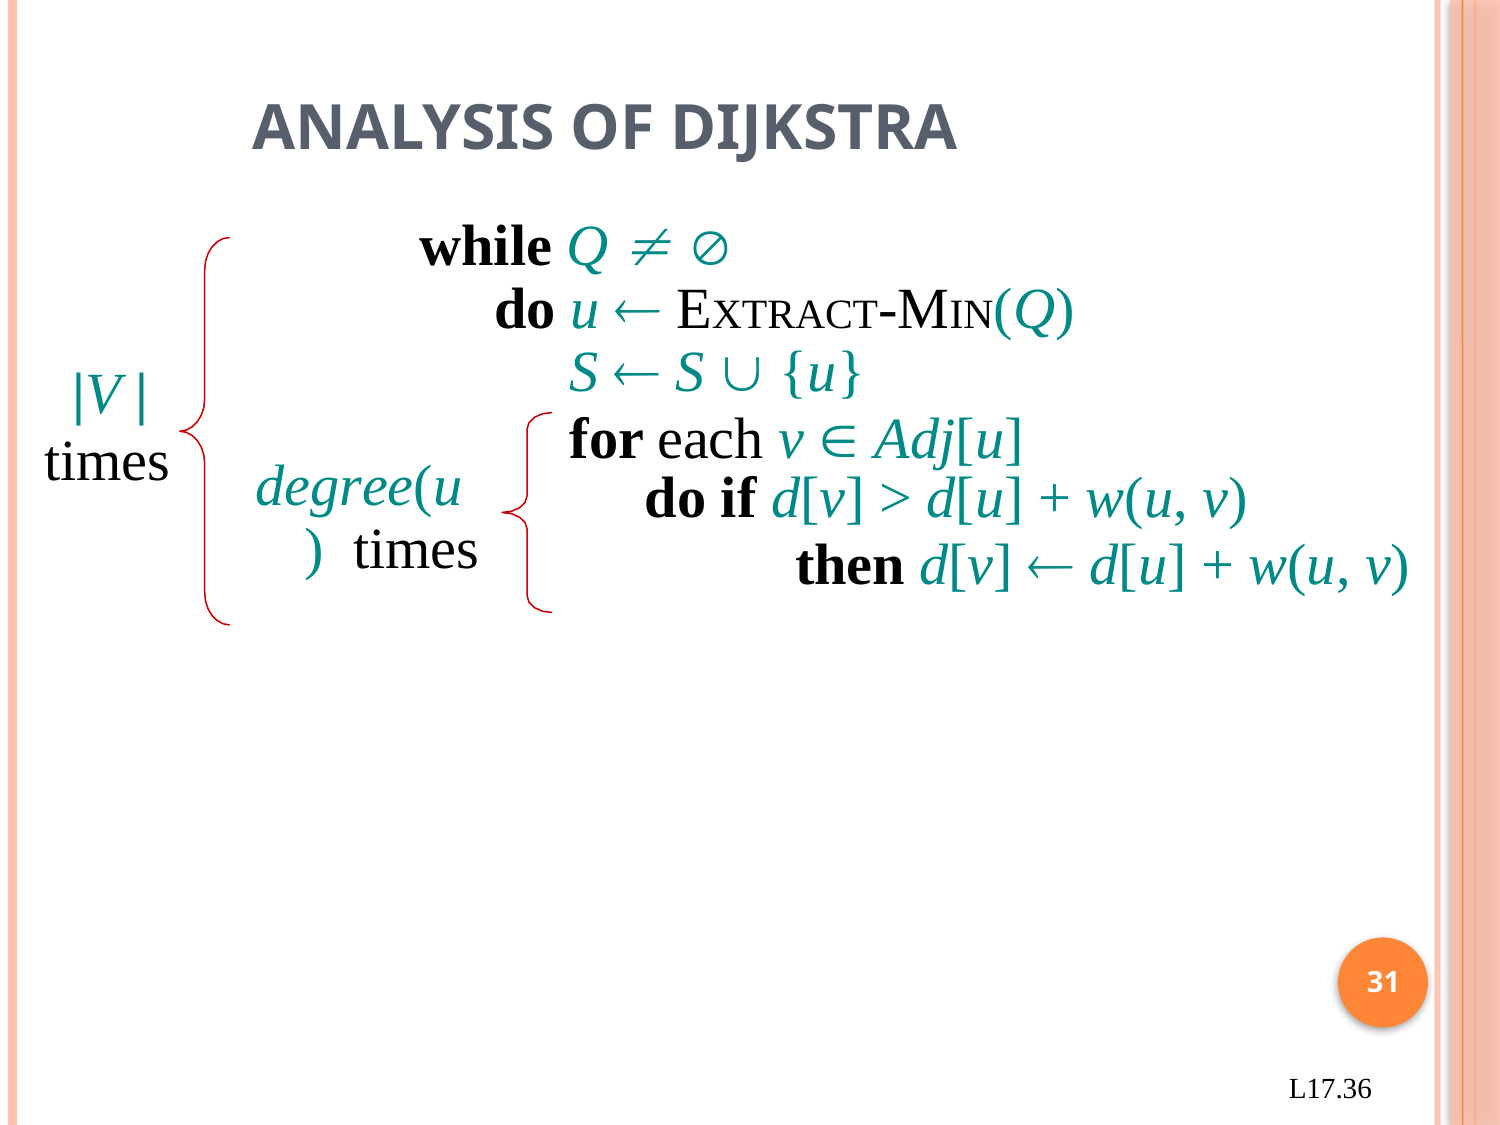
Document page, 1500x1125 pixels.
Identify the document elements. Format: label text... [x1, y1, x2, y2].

text_box while Q   do u  EXTRACT-MIN(Q) S  S  {u} for each v  Adj[u] [417, 205, 1088, 470]
text_box L17.36 [1286, 1070, 1379, 1104]
text_box |V | times [42, 357, 173, 492]
text_box do if d[v] > d[u] + w(u, v) then d[v]  d[u] + w(u, v) [642, 460, 1424, 596]
text_box degree(u) times [253, 444, 483, 581]
text_box [502, 470, 553, 613]
text_box [179, 237, 230, 625]
title Analysis of Dijkstra [250, 0, 1034, 162]
slide_number 31 [1333, 940, 1434, 1027]
